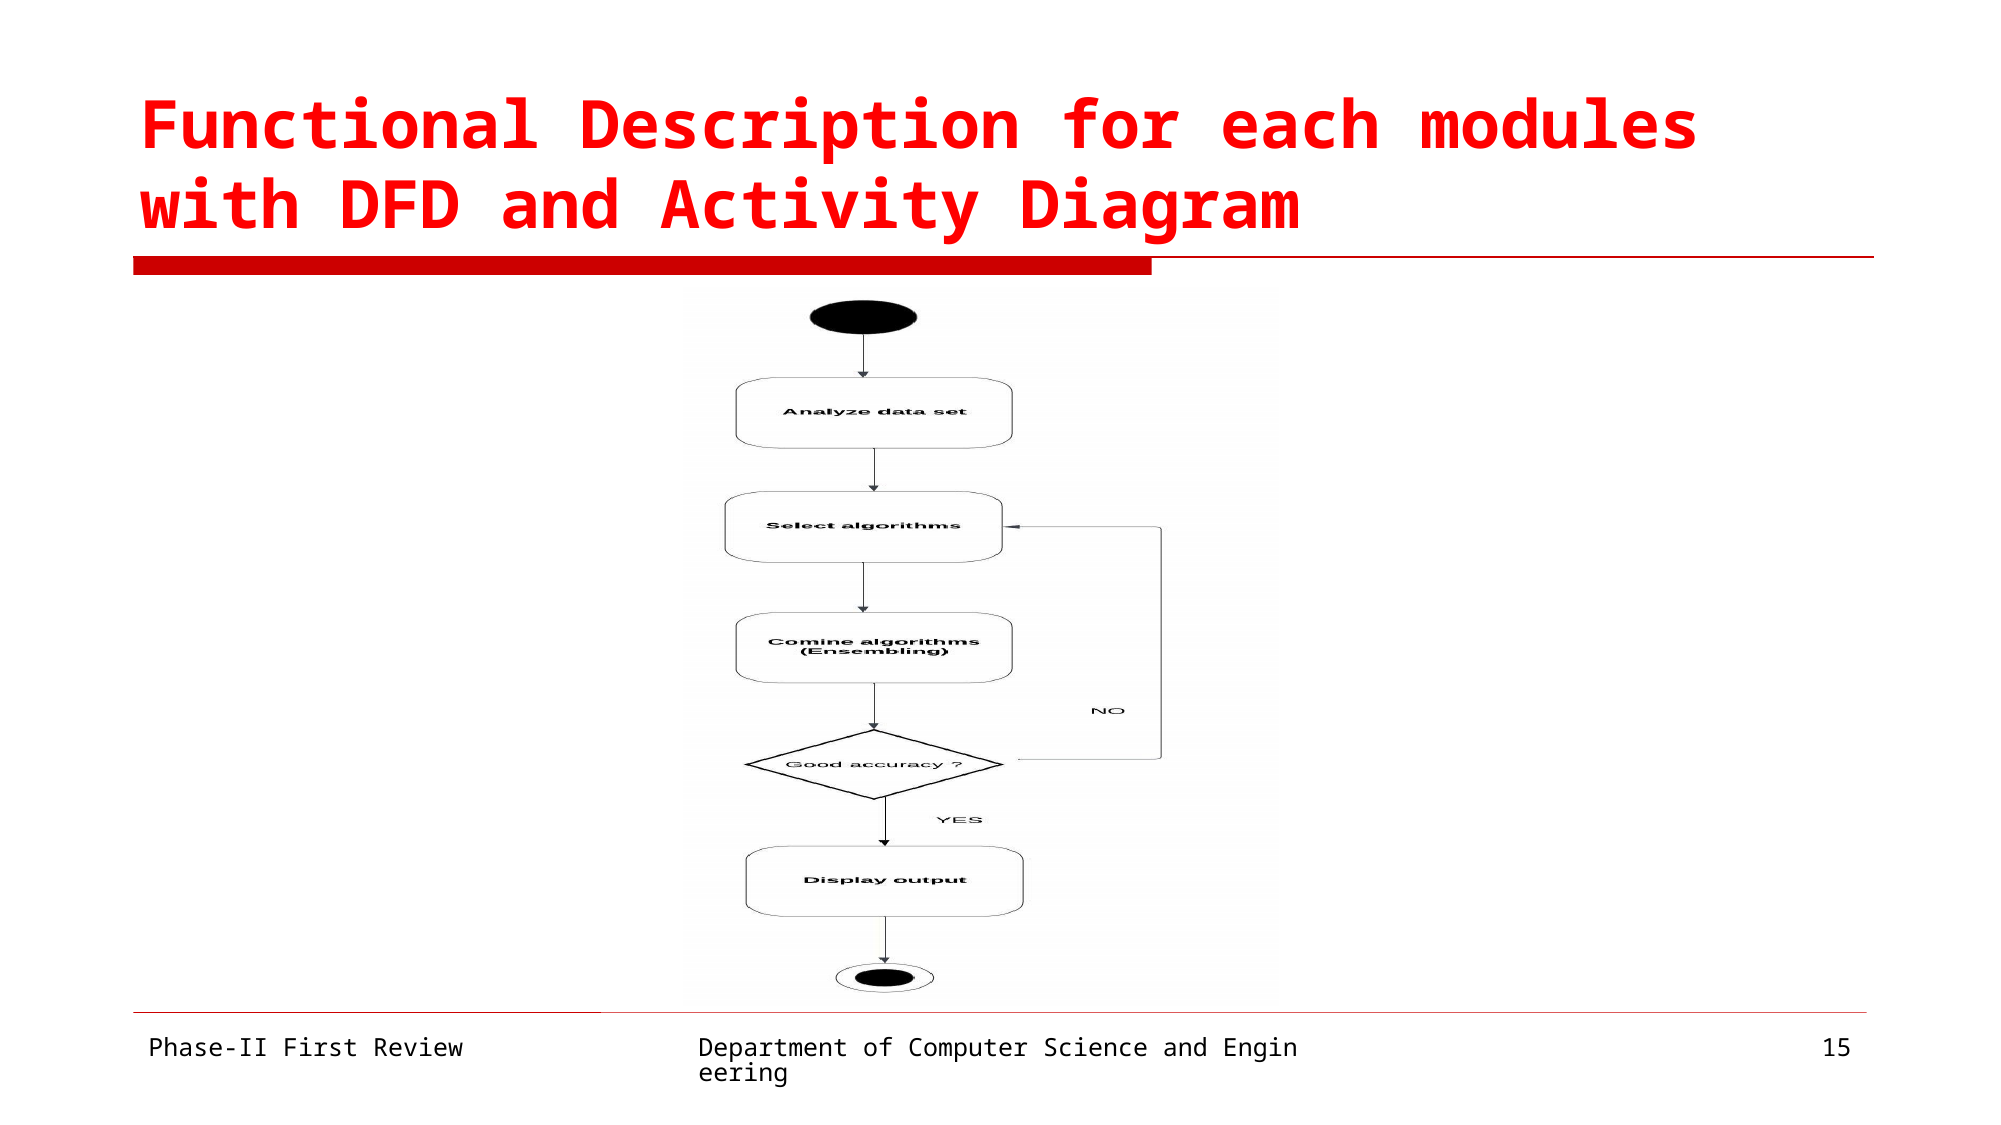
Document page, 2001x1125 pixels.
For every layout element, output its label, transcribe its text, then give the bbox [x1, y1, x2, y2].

slide_number 15 [1433, 1024, 1867, 1103]
picture [683, 286, 1279, 1007]
footer Department of Computer Science and Engineering [683, 1024, 1317, 1103]
slide_number Phase-II First Review [133, 1024, 567, 1103]
title Functional Description for each modules with DFD and Activity Diagram [125, 50, 1876, 250]
